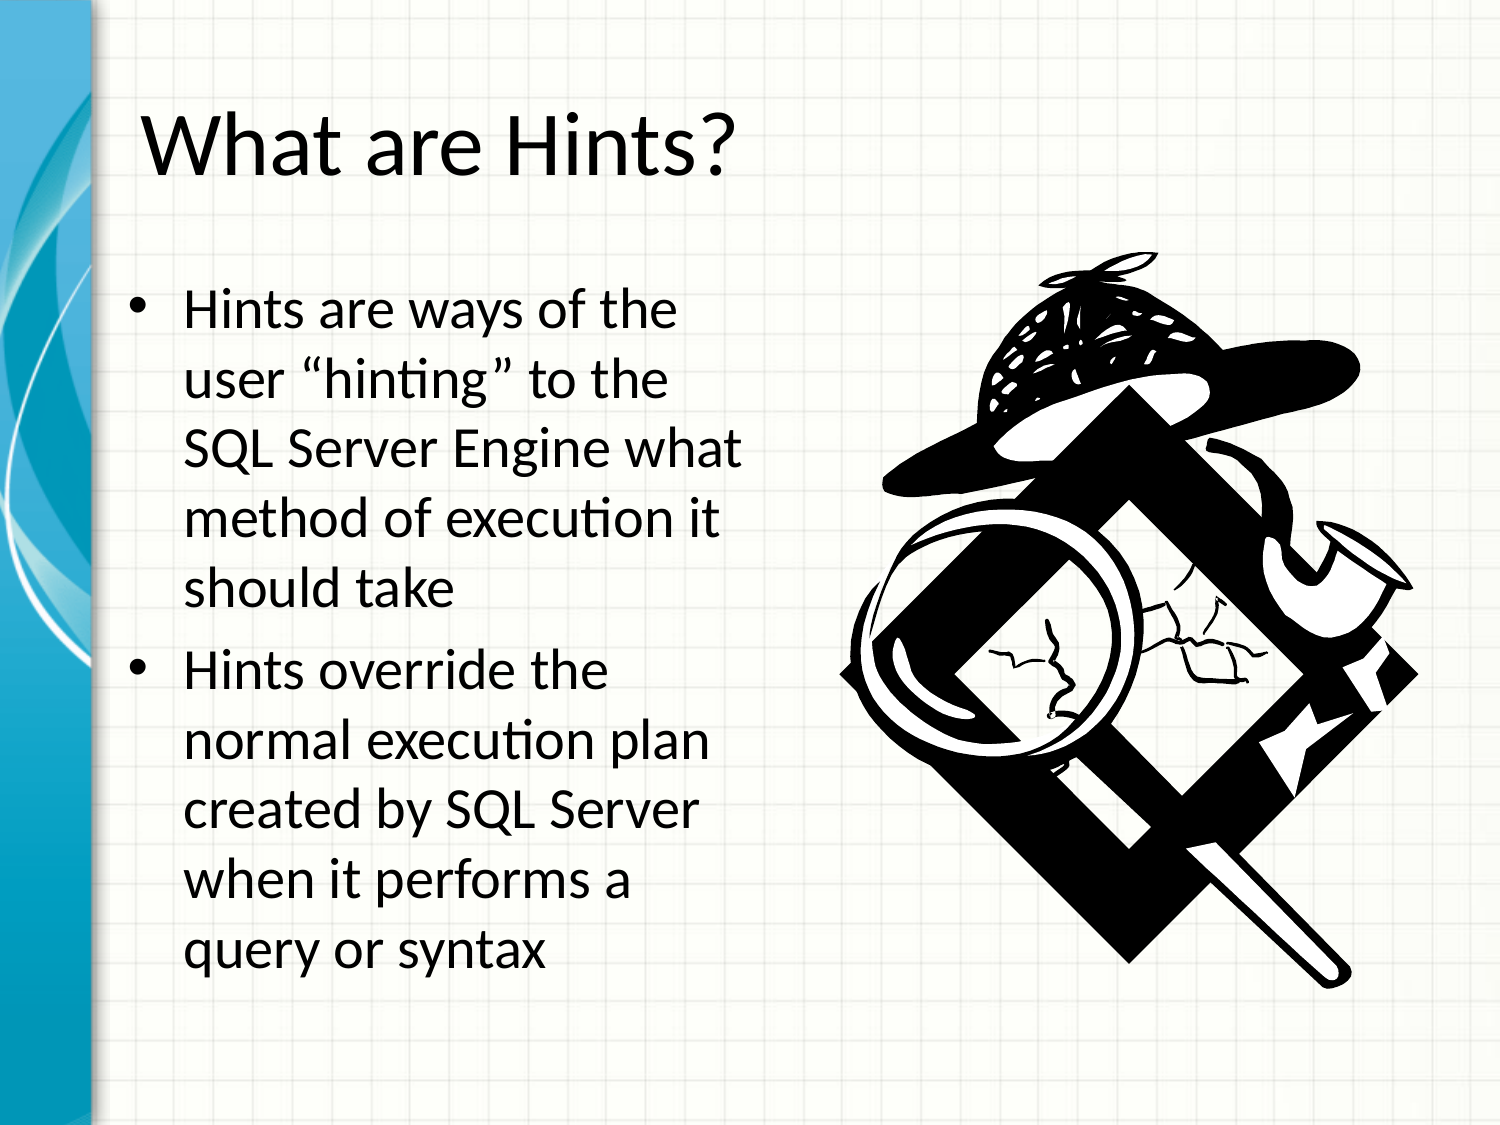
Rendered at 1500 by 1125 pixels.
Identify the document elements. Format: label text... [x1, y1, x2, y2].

picture [0, 0, 1500, 1125]
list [837, 249, 1419, 994]
title What are Hints? [125, 45, 1450, 233]
list Hints are ways of the user “hinting” to the SQL Server Engine what method of execution it should take Hints override the normal execution plan created by SQL Server when it performs a query or syntax [112, 262, 763, 1005]
